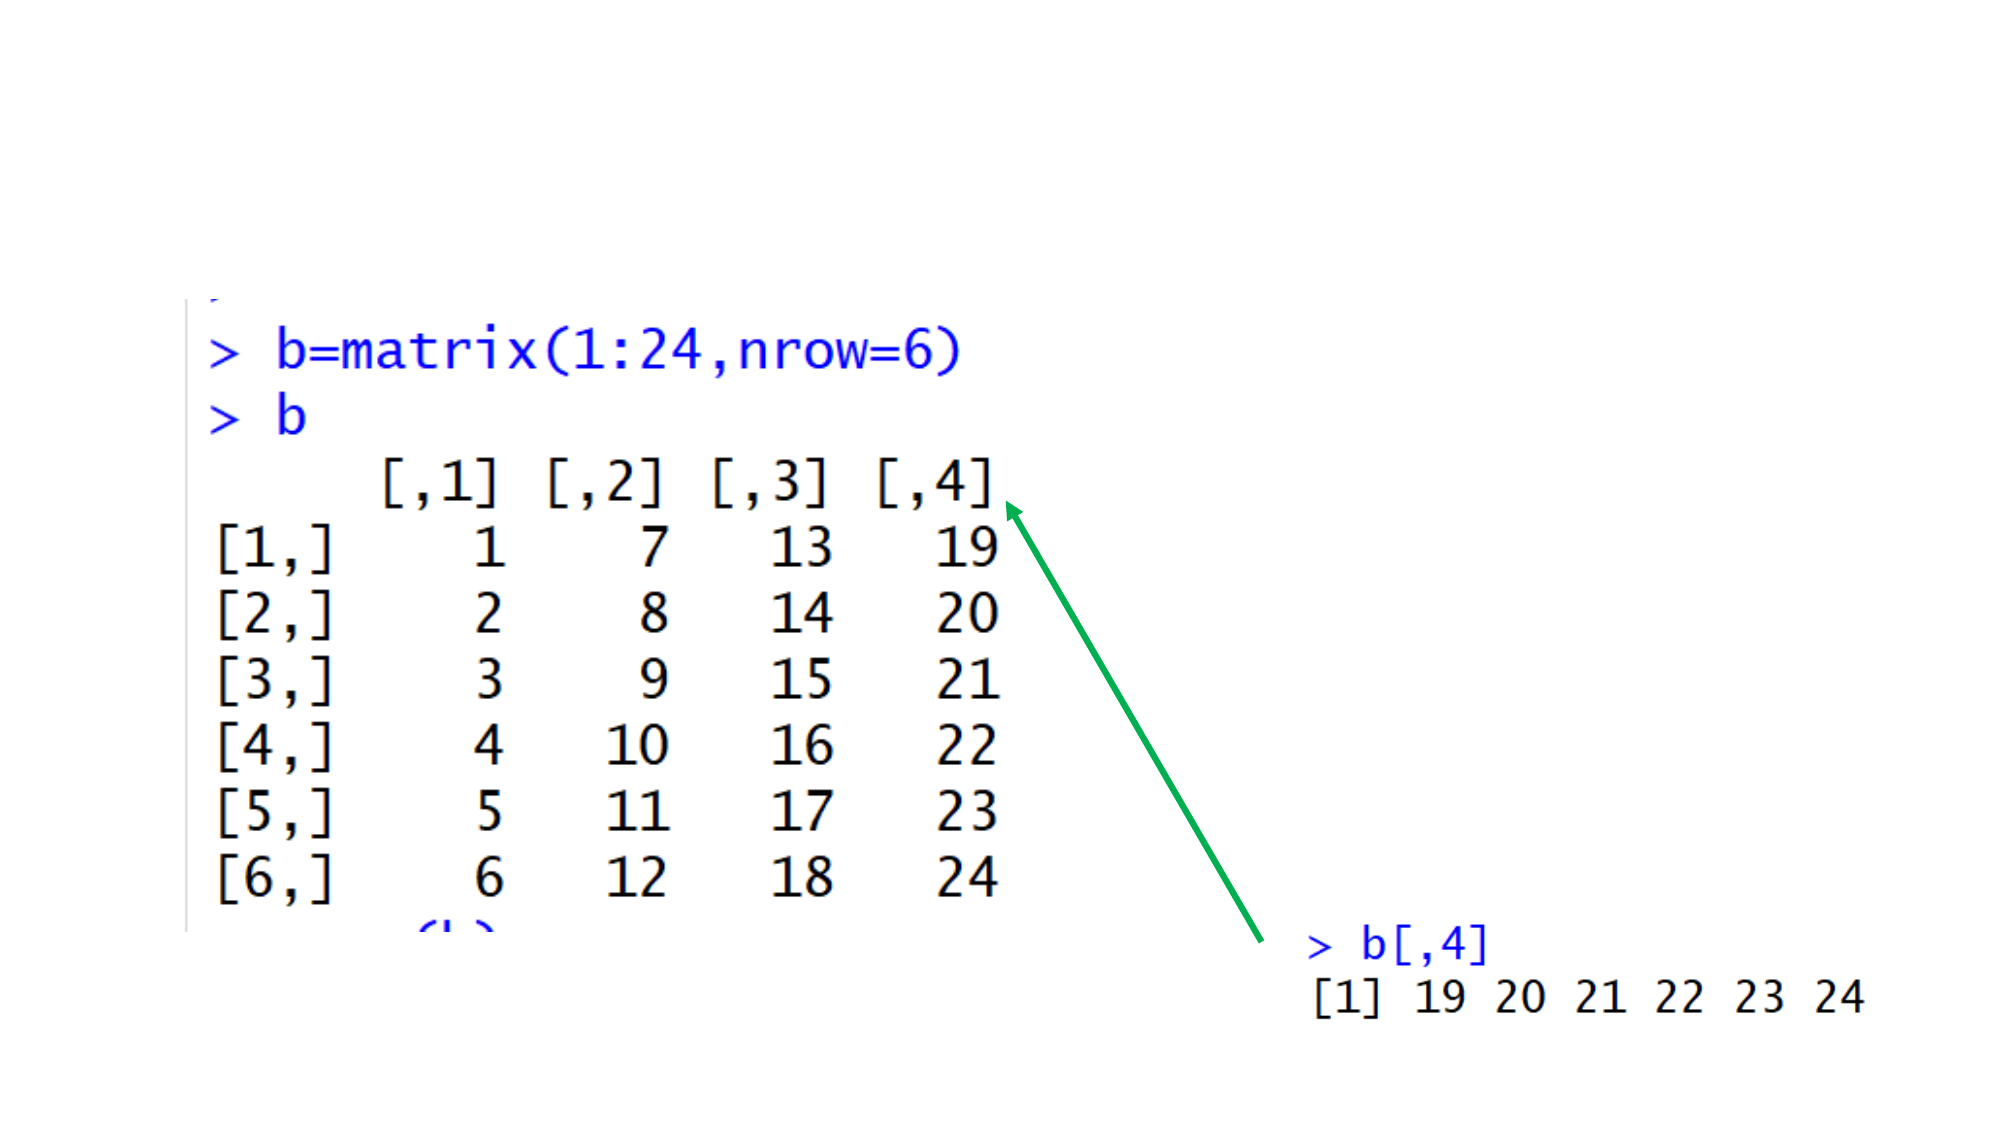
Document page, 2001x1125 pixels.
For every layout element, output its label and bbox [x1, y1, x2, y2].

text_box [1005, 500, 1262, 942]
picture [1295, 917, 1926, 1027]
picture [184, 299, 1086, 932]
